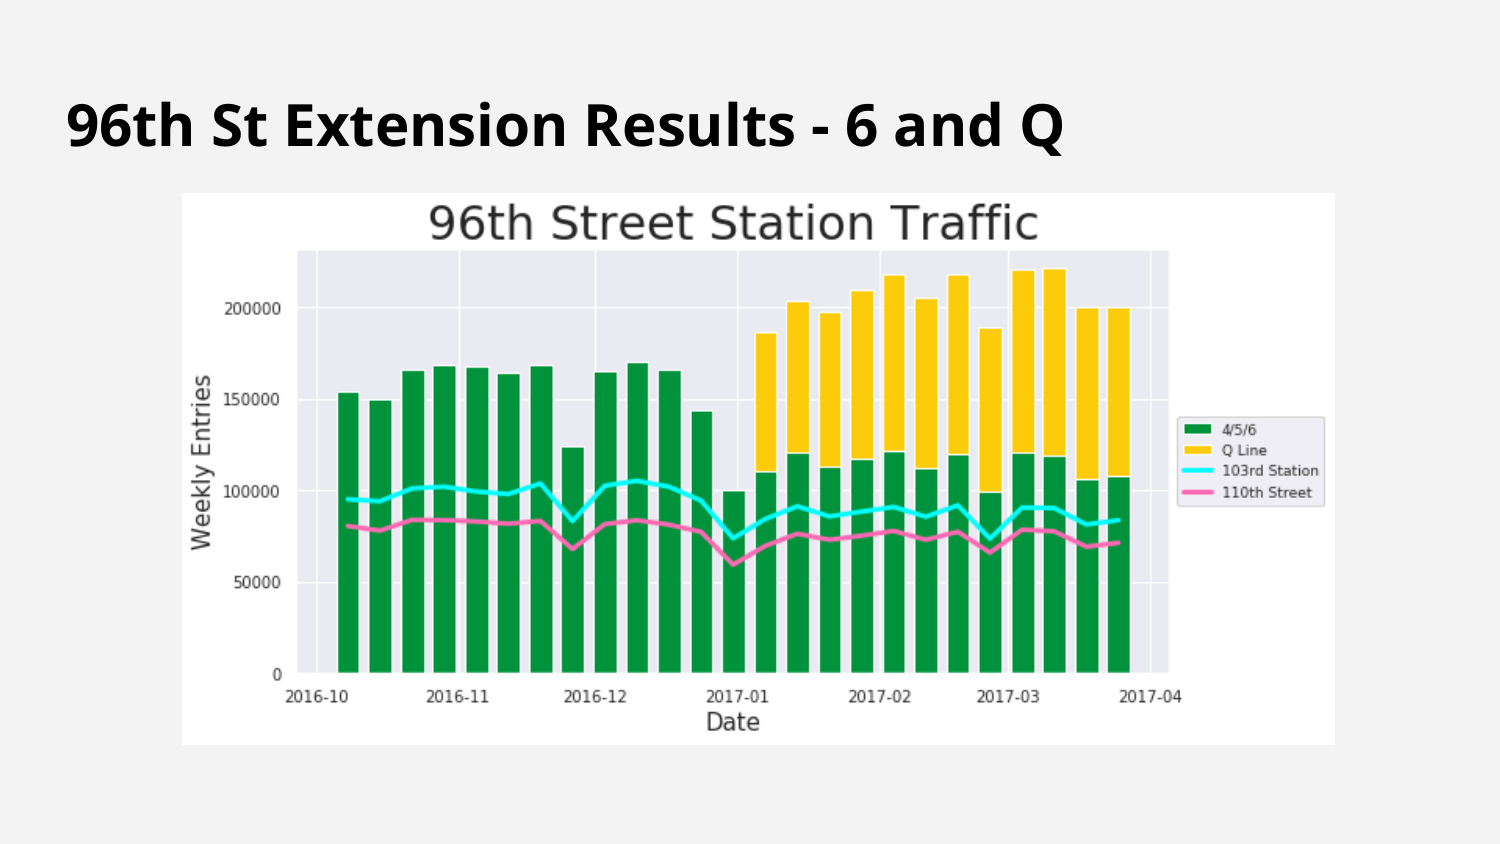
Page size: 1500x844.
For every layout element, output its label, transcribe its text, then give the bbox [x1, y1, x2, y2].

title 96th St Extension Results - 6 and Q [51, 72, 1449, 167]
picture [182, 193, 1335, 746]
